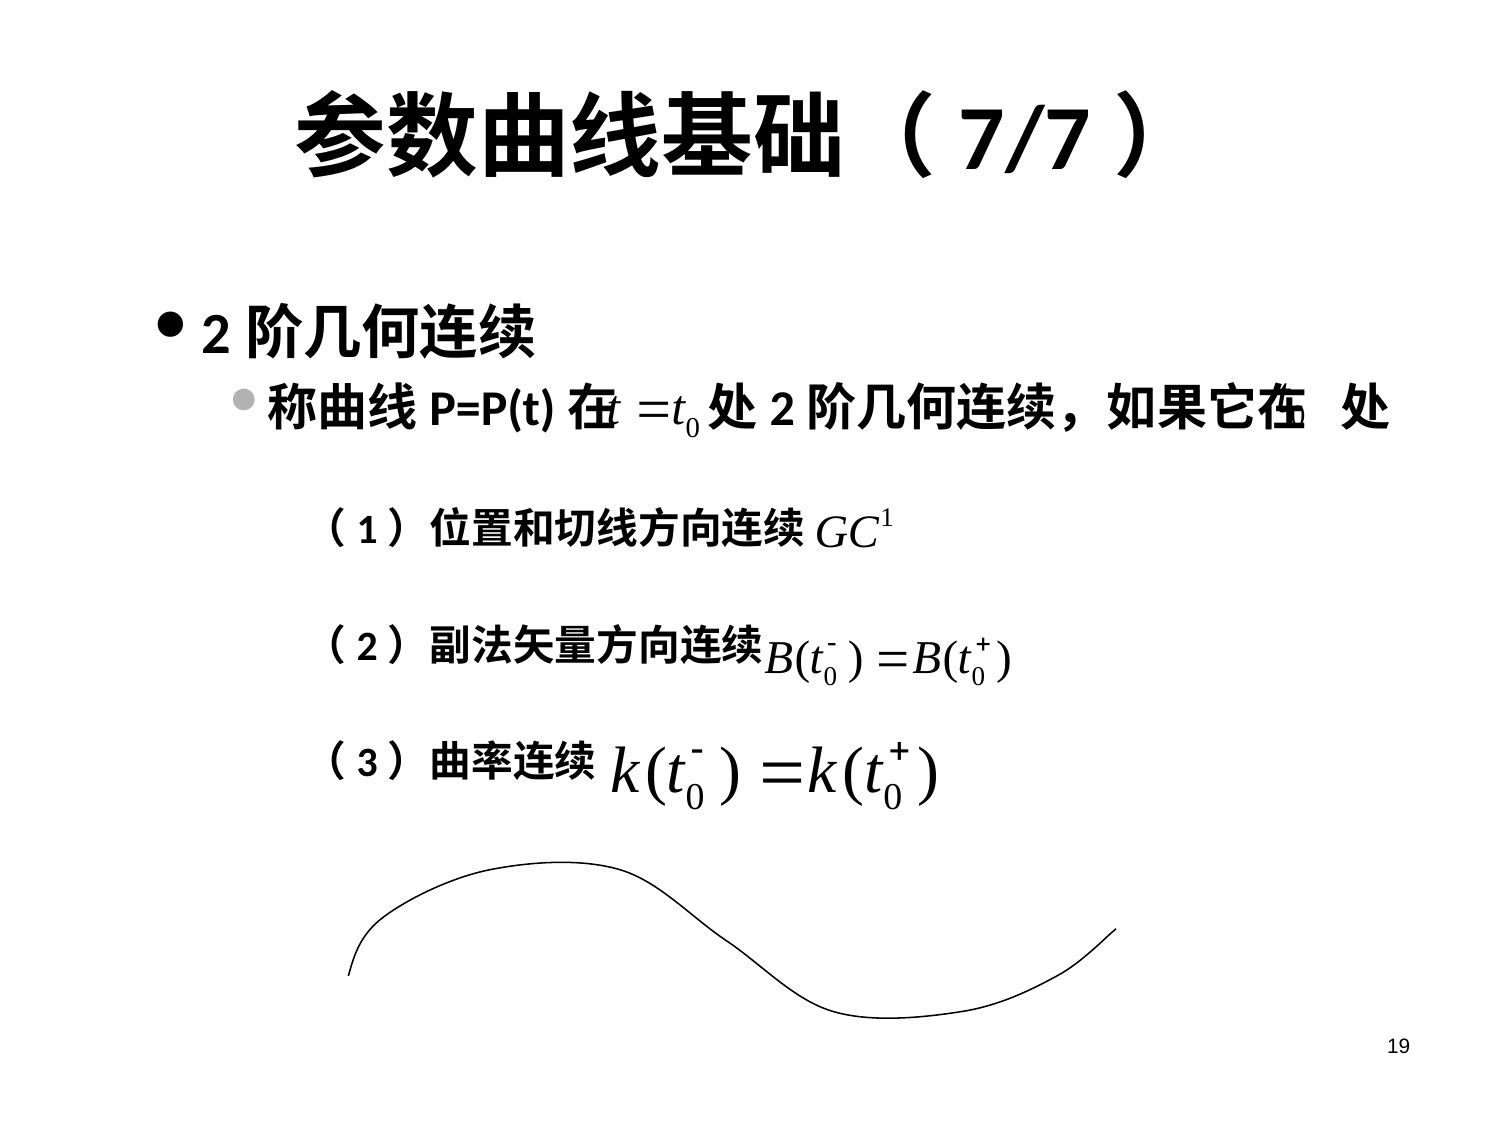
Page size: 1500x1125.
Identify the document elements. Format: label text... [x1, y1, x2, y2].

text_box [600, 374, 708, 450]
slide_number 19 [1074, 1024, 1426, 1101]
text_box [348, 862, 1117, 1019]
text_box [809, 496, 899, 559]
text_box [755, 622, 1019, 698]
list 2阶几何连续 称曲线P=P(t)在 处2阶几何连续，如果它在 处 （1）位置和切线方向连续 （2）副法矢量方向连续 （3）曲率连续 [64, 287, 1448, 1001]
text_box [600, 720, 951, 825]
title 参数曲线基础（7/7） [74, 82, 1426, 184]
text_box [1269, 361, 1317, 438]
